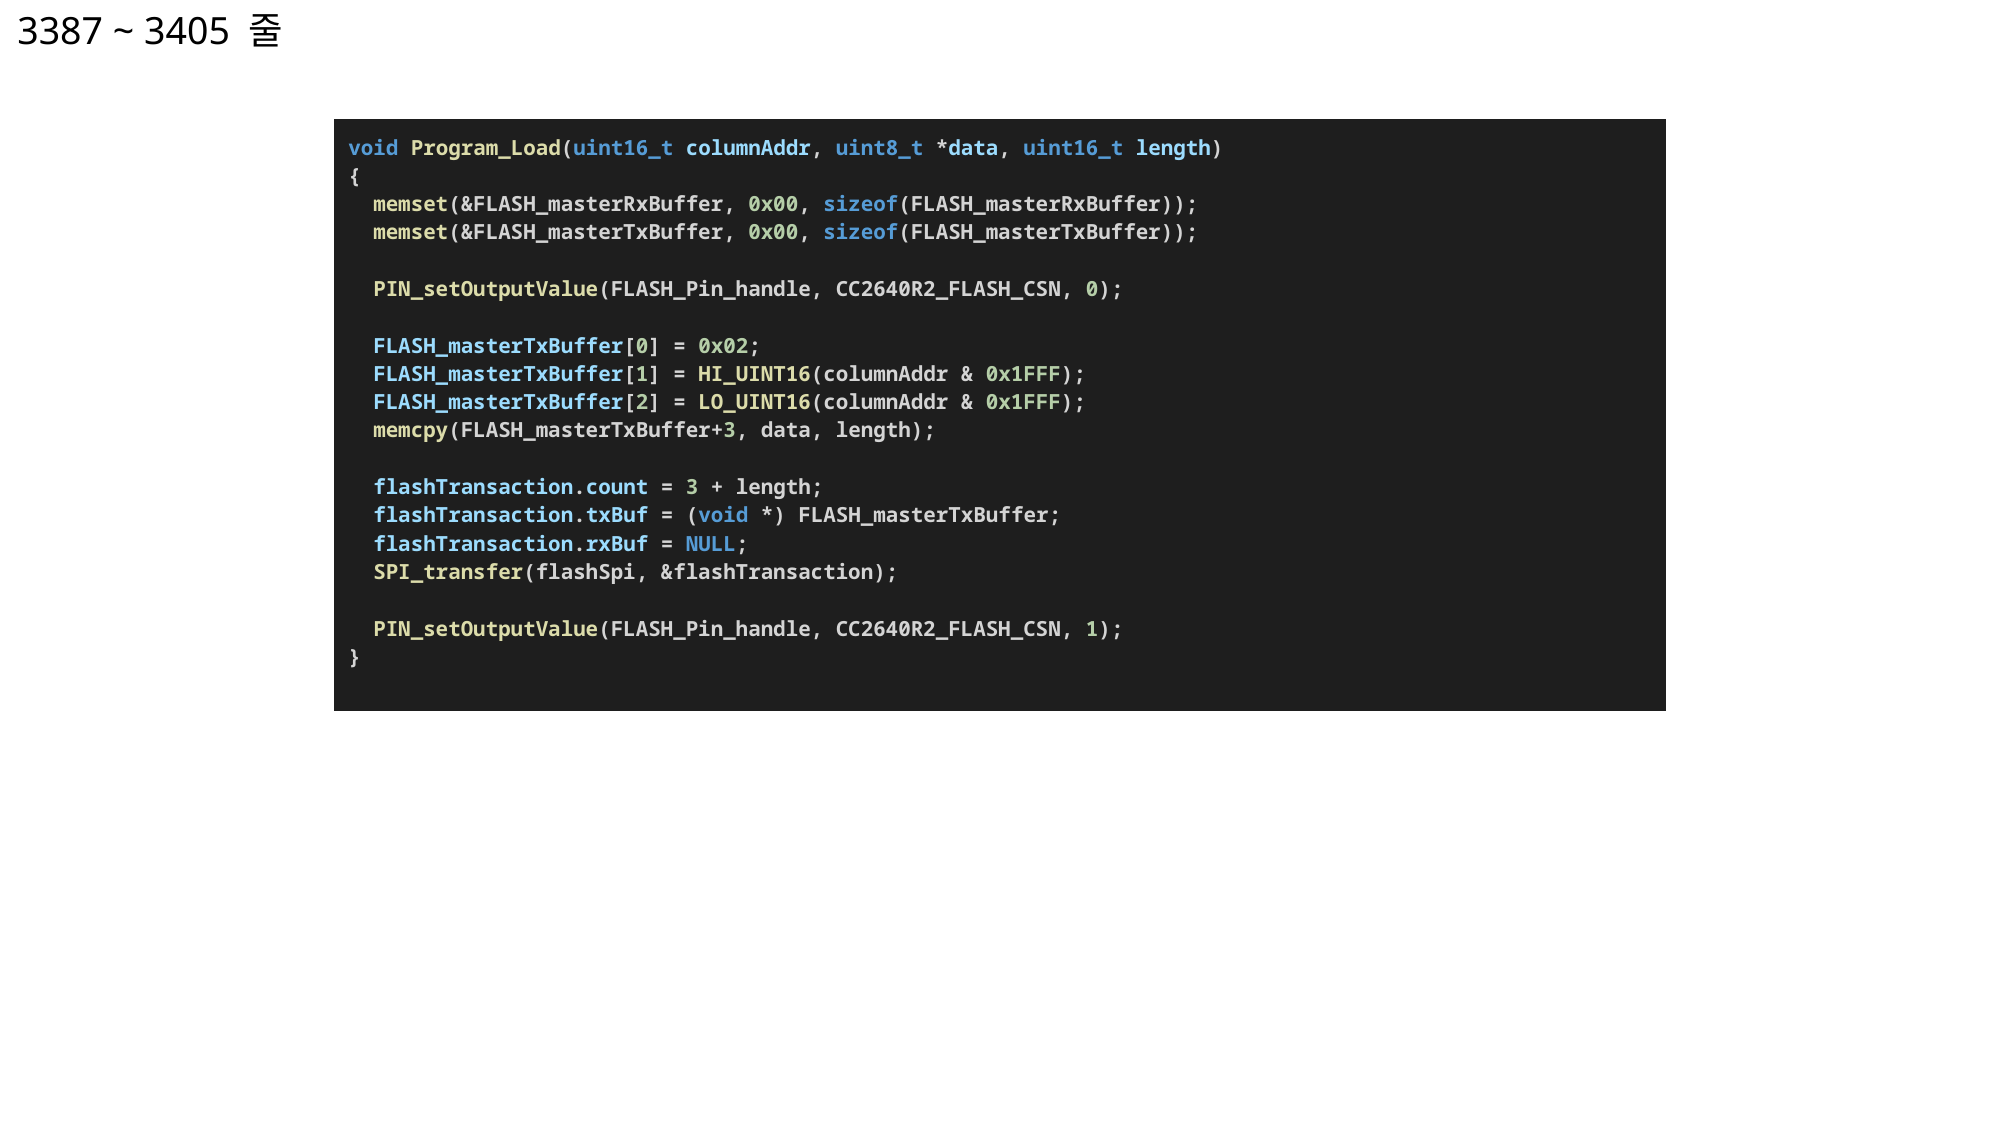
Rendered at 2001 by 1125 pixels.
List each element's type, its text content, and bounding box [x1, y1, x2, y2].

table_header void Program_Load(uint16_t columnAddr, uint8_t *data, uint16_t length) { memset(&FLASH_masterRxBuffer, 0x00, sizeof(FLASH_masterRxBuffer)); memset(&FLASH_masterTxBuffer, 0x00, sizeof(FLASH_masterTxBuffer)); PIN_setOutputValue(FLASH_Pin_handle, CC2640R2_FLASH_CSN, 0); FLASH_masterTxBuffer[0] = 0x02; FLASH_masterTxBuffer[1] = HI_UINT16(columnAddr & 0x1FFF); FLASH_masterTxBuffer[2] = LO_UINT16(columnAddr & 0x1FFF); memcpy(FLASH_masterTxBuffer+3, data, length); flashTransaction.count = 3 + length; flashTransaction.txBuf = (void *) FLASH_masterTxBuffer; flashTransaction.rxBuf = NULL; SPI_transfer(flashSpi, &flashTransaction); PIN_setOutputValue(FLASH_Pin_handle, CC2640R2_FLASH_CSN, 1); } [334, 119, 1666, 711]
text_box 3387 ~ 3405 줄 [2, 0, 299, 60]
